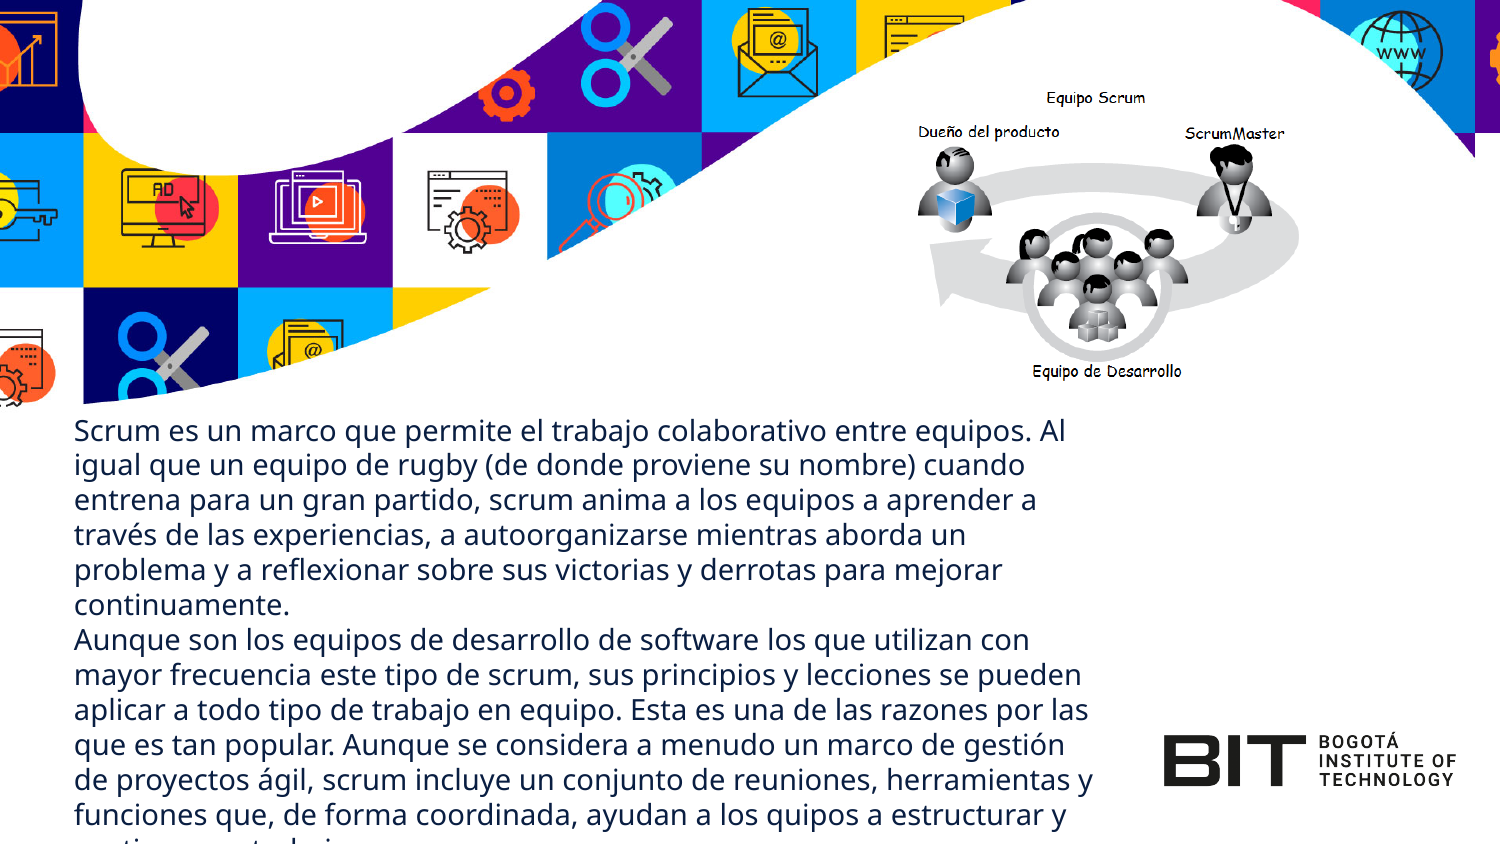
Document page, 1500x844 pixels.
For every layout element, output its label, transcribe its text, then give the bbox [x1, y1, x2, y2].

picture [732, 7, 802, 76]
picture [0, 0, 1500, 844]
text_box Scrum es un marco que permite el trabajo colaborativo entre equipos. Al igual que un equipo de rugby (de donde proviene su nombre) cuando entrena para un gran partido, scrum anima a los equipos a aprender a través de las experiencias, a autoorganizarse mientras aborda un problema y a reflexionar sobre sus victorias y derrotas para mejorar continuamente. Aunque son los equipos de desarrollo de software los que utilizan con mayor frecuencia este tipo de scrum, sus principios y lecciones se pueden aplicar a todo tipo de trabajo en equipo. Esta es una de las razones por las que es tan popular. Aunque se considera a menudo un marco de gestión de proyectos ágil, scrum incluye un conjunto de reuniones, herramientas y funciones que, de forma coordinada, ayudan a los quipos a estructurar y gestionar su trabajo. [59, 404, 1111, 844]
